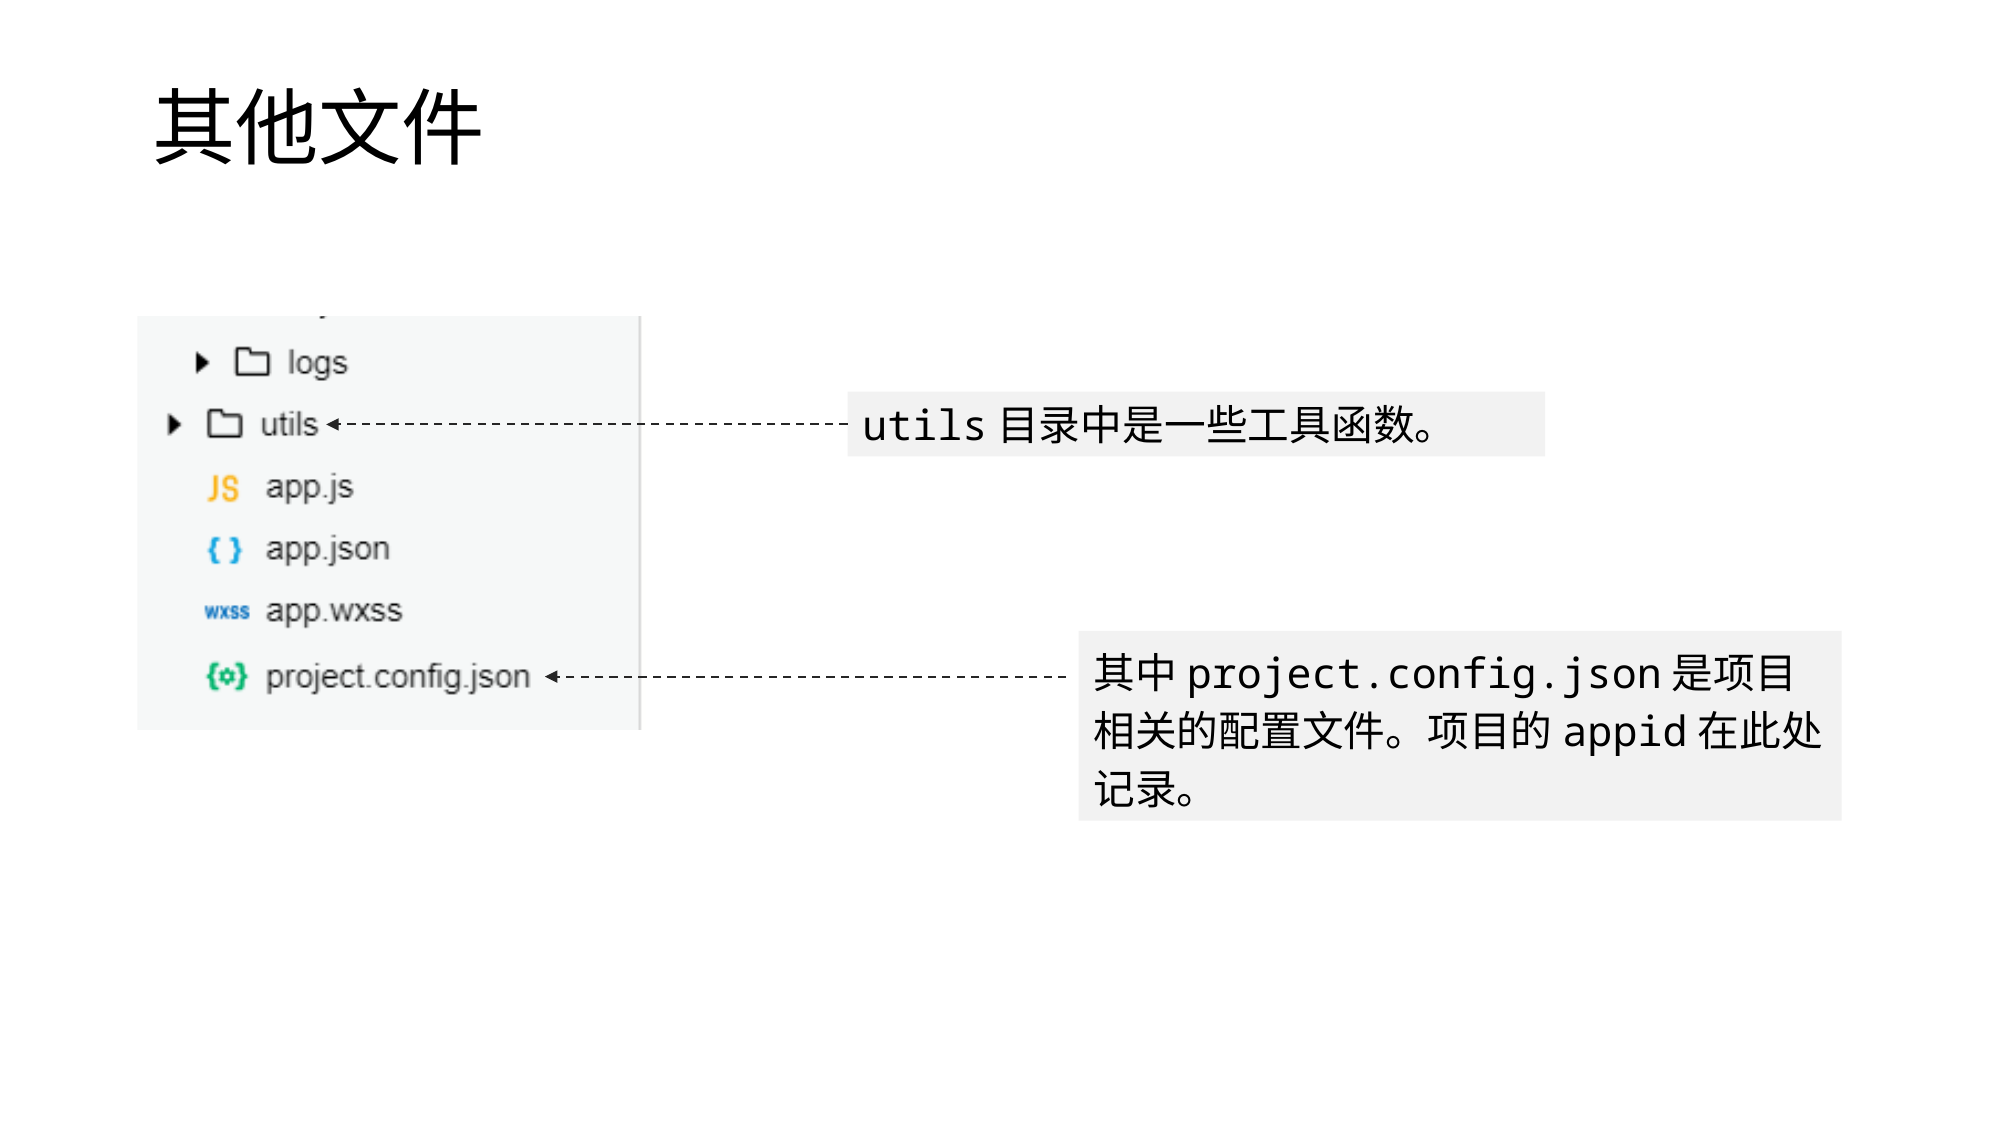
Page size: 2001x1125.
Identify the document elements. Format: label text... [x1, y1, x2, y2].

picture [137, 316, 646, 730]
text_box utils目录中是一些工具函数。 [847, 391, 1546, 457]
text_box 其中project.config.json是项目相关的配置文件。项目的appid在此处记录。 [1078, 630, 1843, 822]
title 其他文件 [137, 59, 1863, 204]
